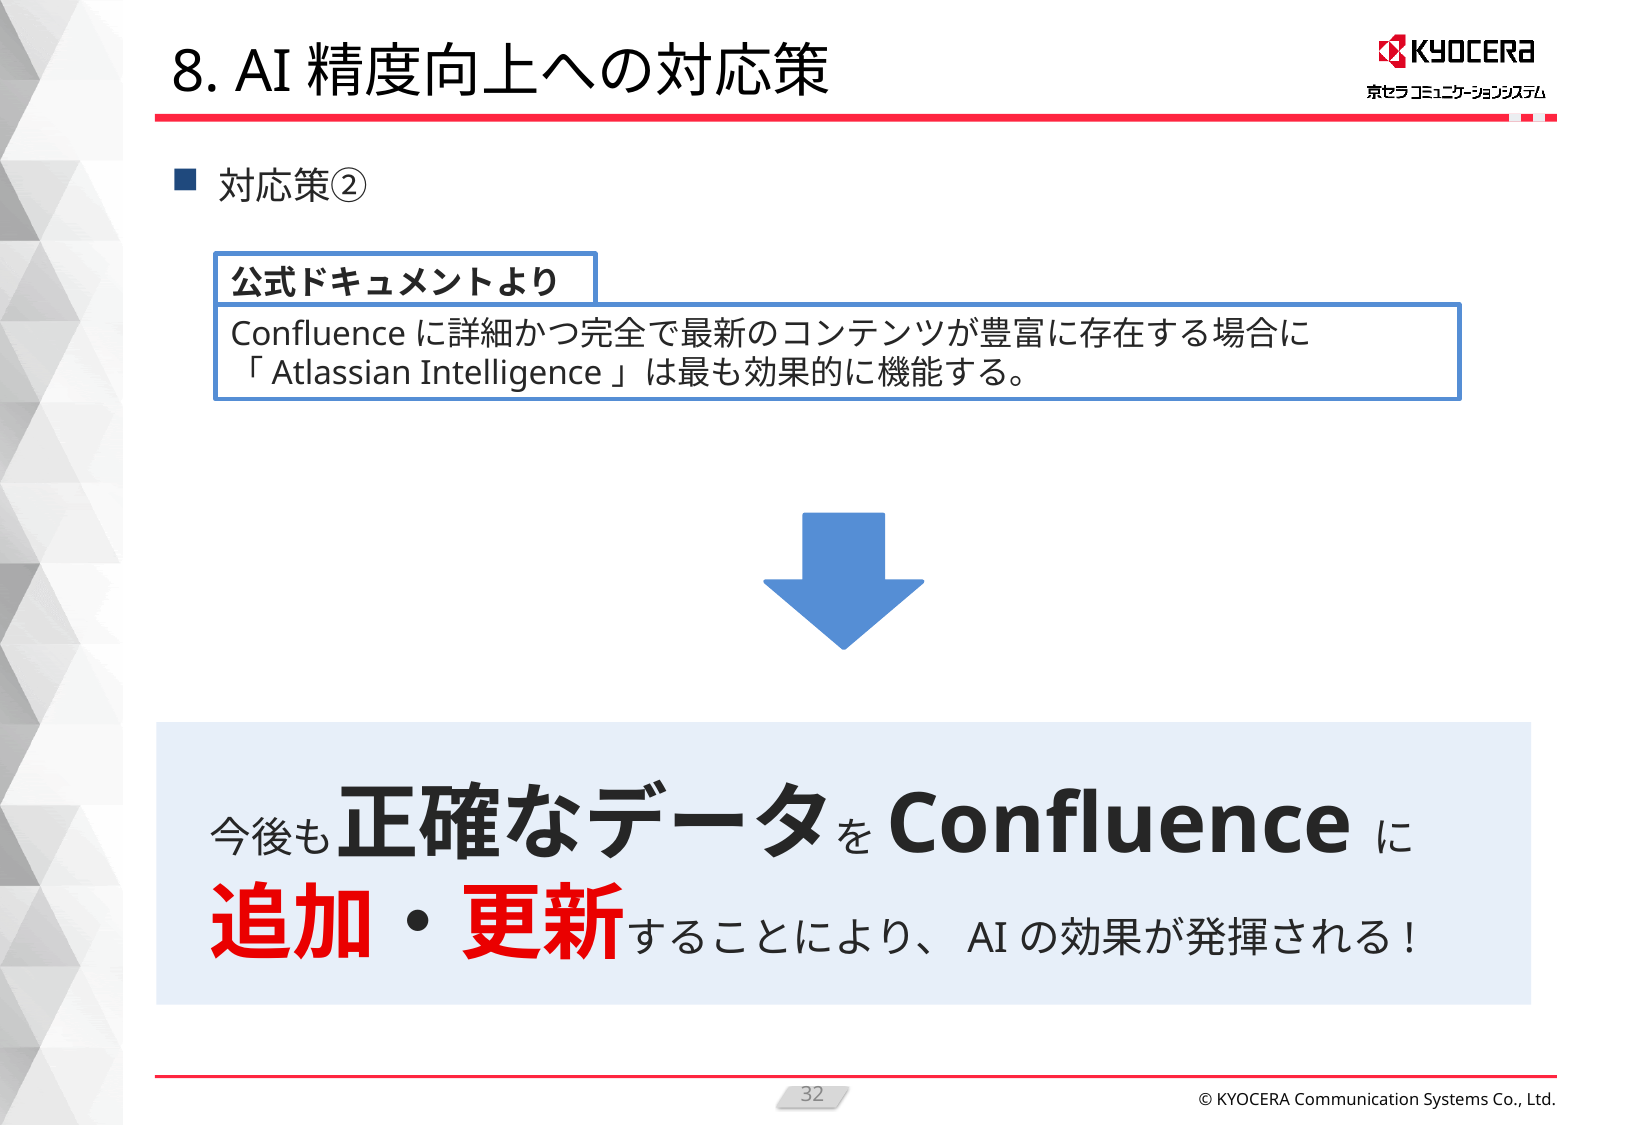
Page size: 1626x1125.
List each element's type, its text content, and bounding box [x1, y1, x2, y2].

picture [1347, 24, 1565, 108]
text_box Confluenceに詳細かつ完全で最新のコンテンツが豊富に存在する場合に「Atlassian Intelligence」は最も効果的に機能する。 [215, 304, 1460, 400]
text_box 対応策② [156, 154, 724, 215]
picture [0, 0, 123, 1125]
text_box 今後も正確なデータをConfluenceに 追加・更新することにより、AIの効果が発揮される! [156, 722, 1532, 1005]
slide_number 32 [629, 1065, 996, 1125]
text_box [763, 512, 925, 650]
text_box 公式ドキュメントより [215, 253, 596, 304]
title 8. AI精度向上への対応策 [156, 20, 1337, 125]
